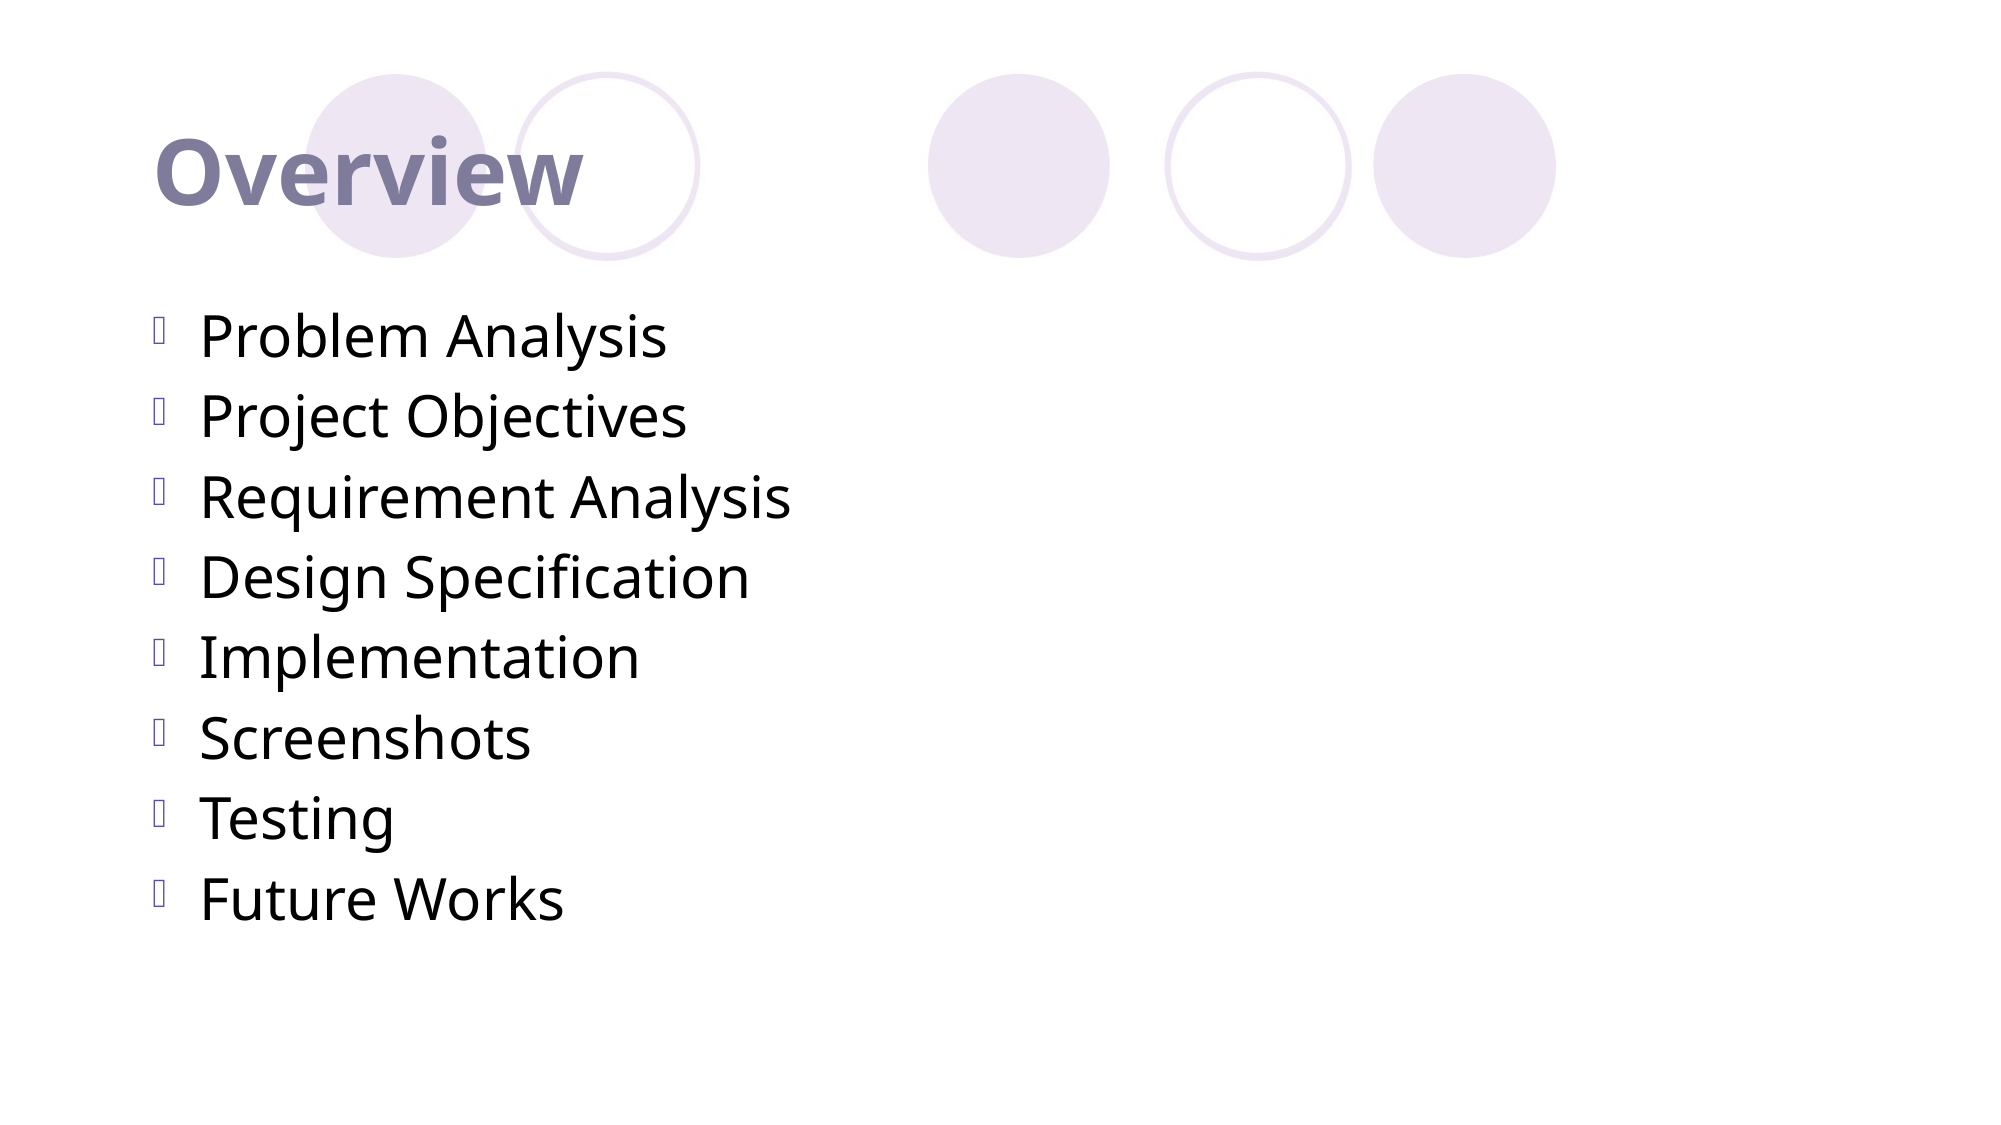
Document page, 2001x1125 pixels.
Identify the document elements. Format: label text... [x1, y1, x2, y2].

list Problem Analysis Project Objectives Requirement Analysis Design Specification Implementation Screenshots Testing Future Works [137, 299, 1863, 1014]
title Overview [137, 59, 1863, 278]
